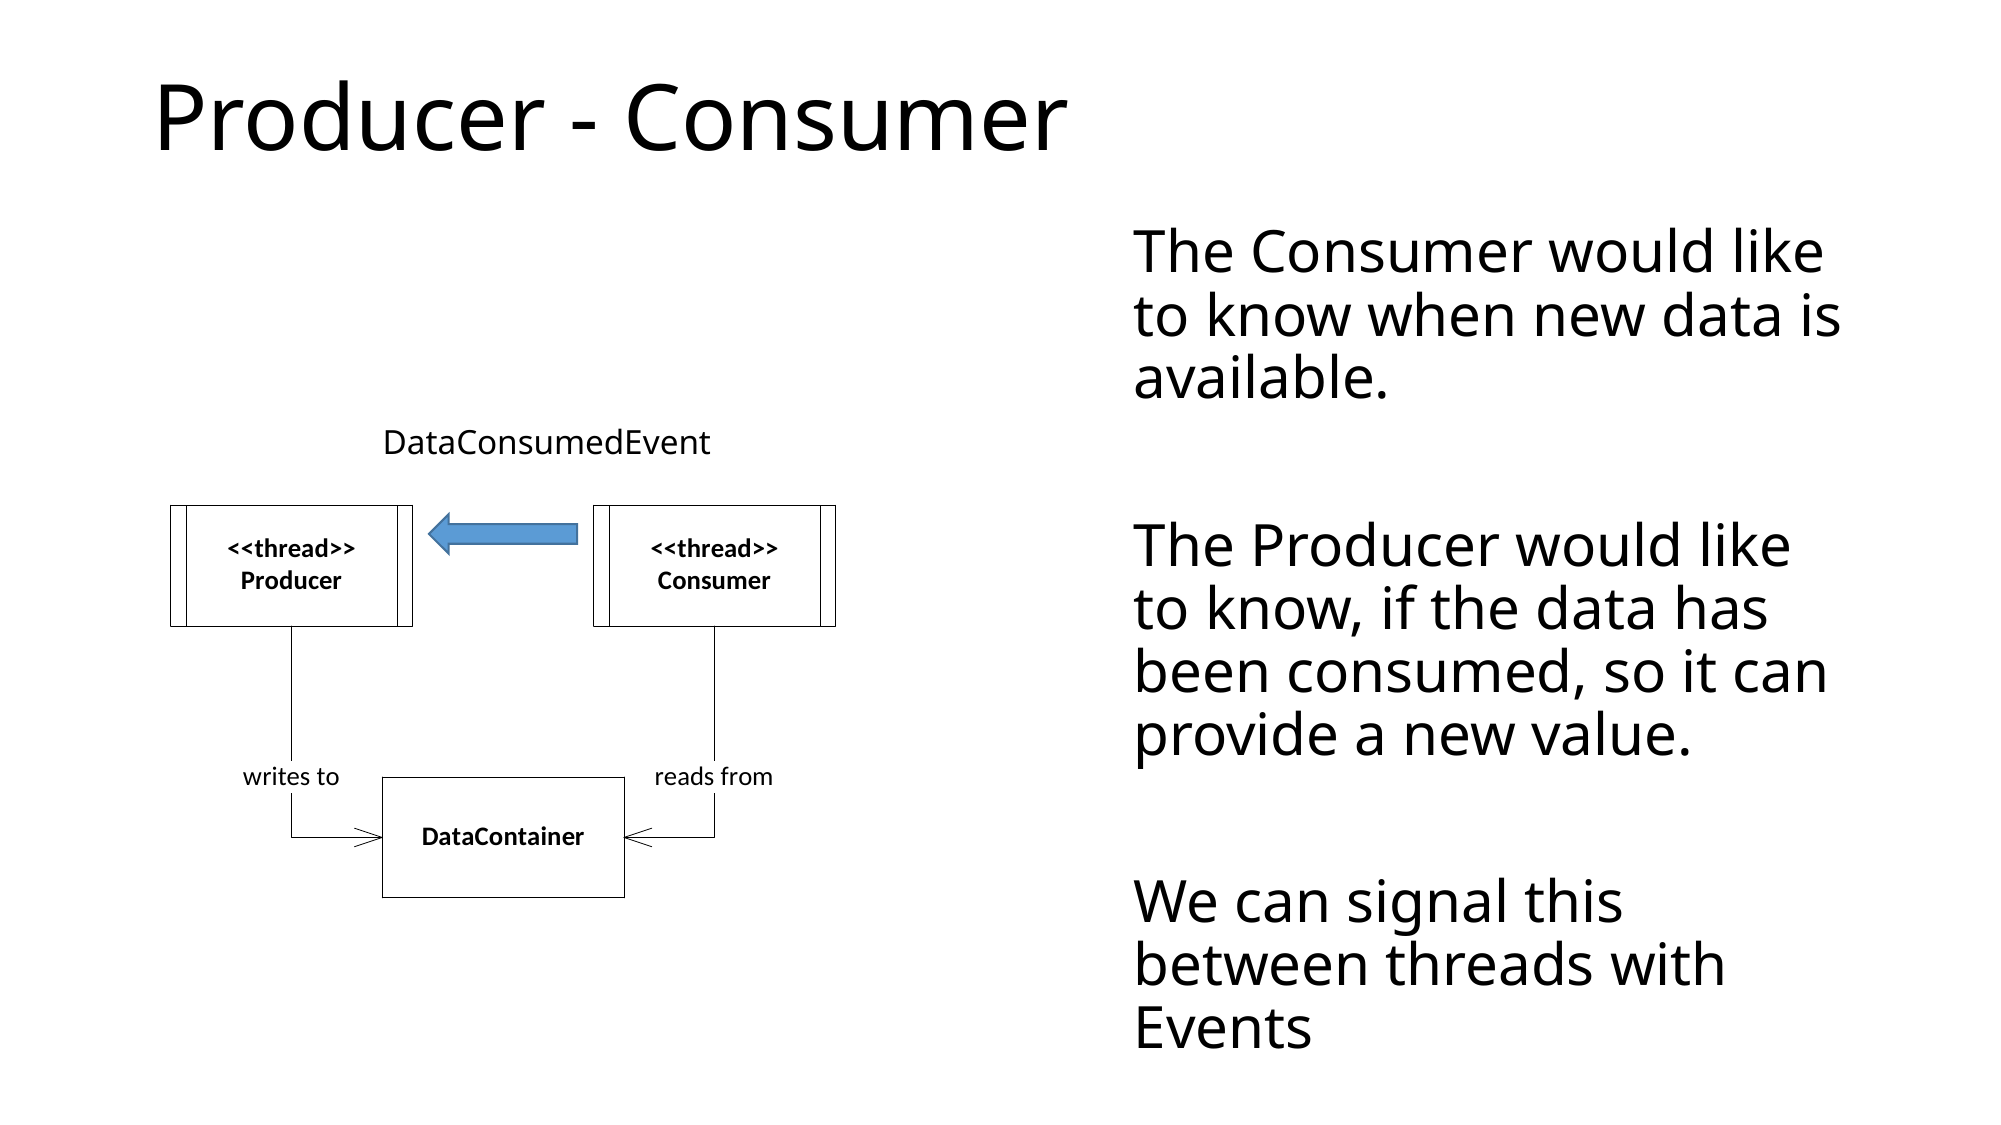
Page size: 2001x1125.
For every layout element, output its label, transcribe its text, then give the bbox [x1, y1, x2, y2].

list The Consumer would like to know when new data is available. The Producer would like to know, if the data has been consumed, so it can provide a new value. We can signal this between threads with Events [1118, 215, 1863, 1014]
text_box DataConsumedEvent [367, 408, 731, 475]
picture [165, 500, 841, 903]
title Producer - Consumer [137, 59, 1863, 182]
